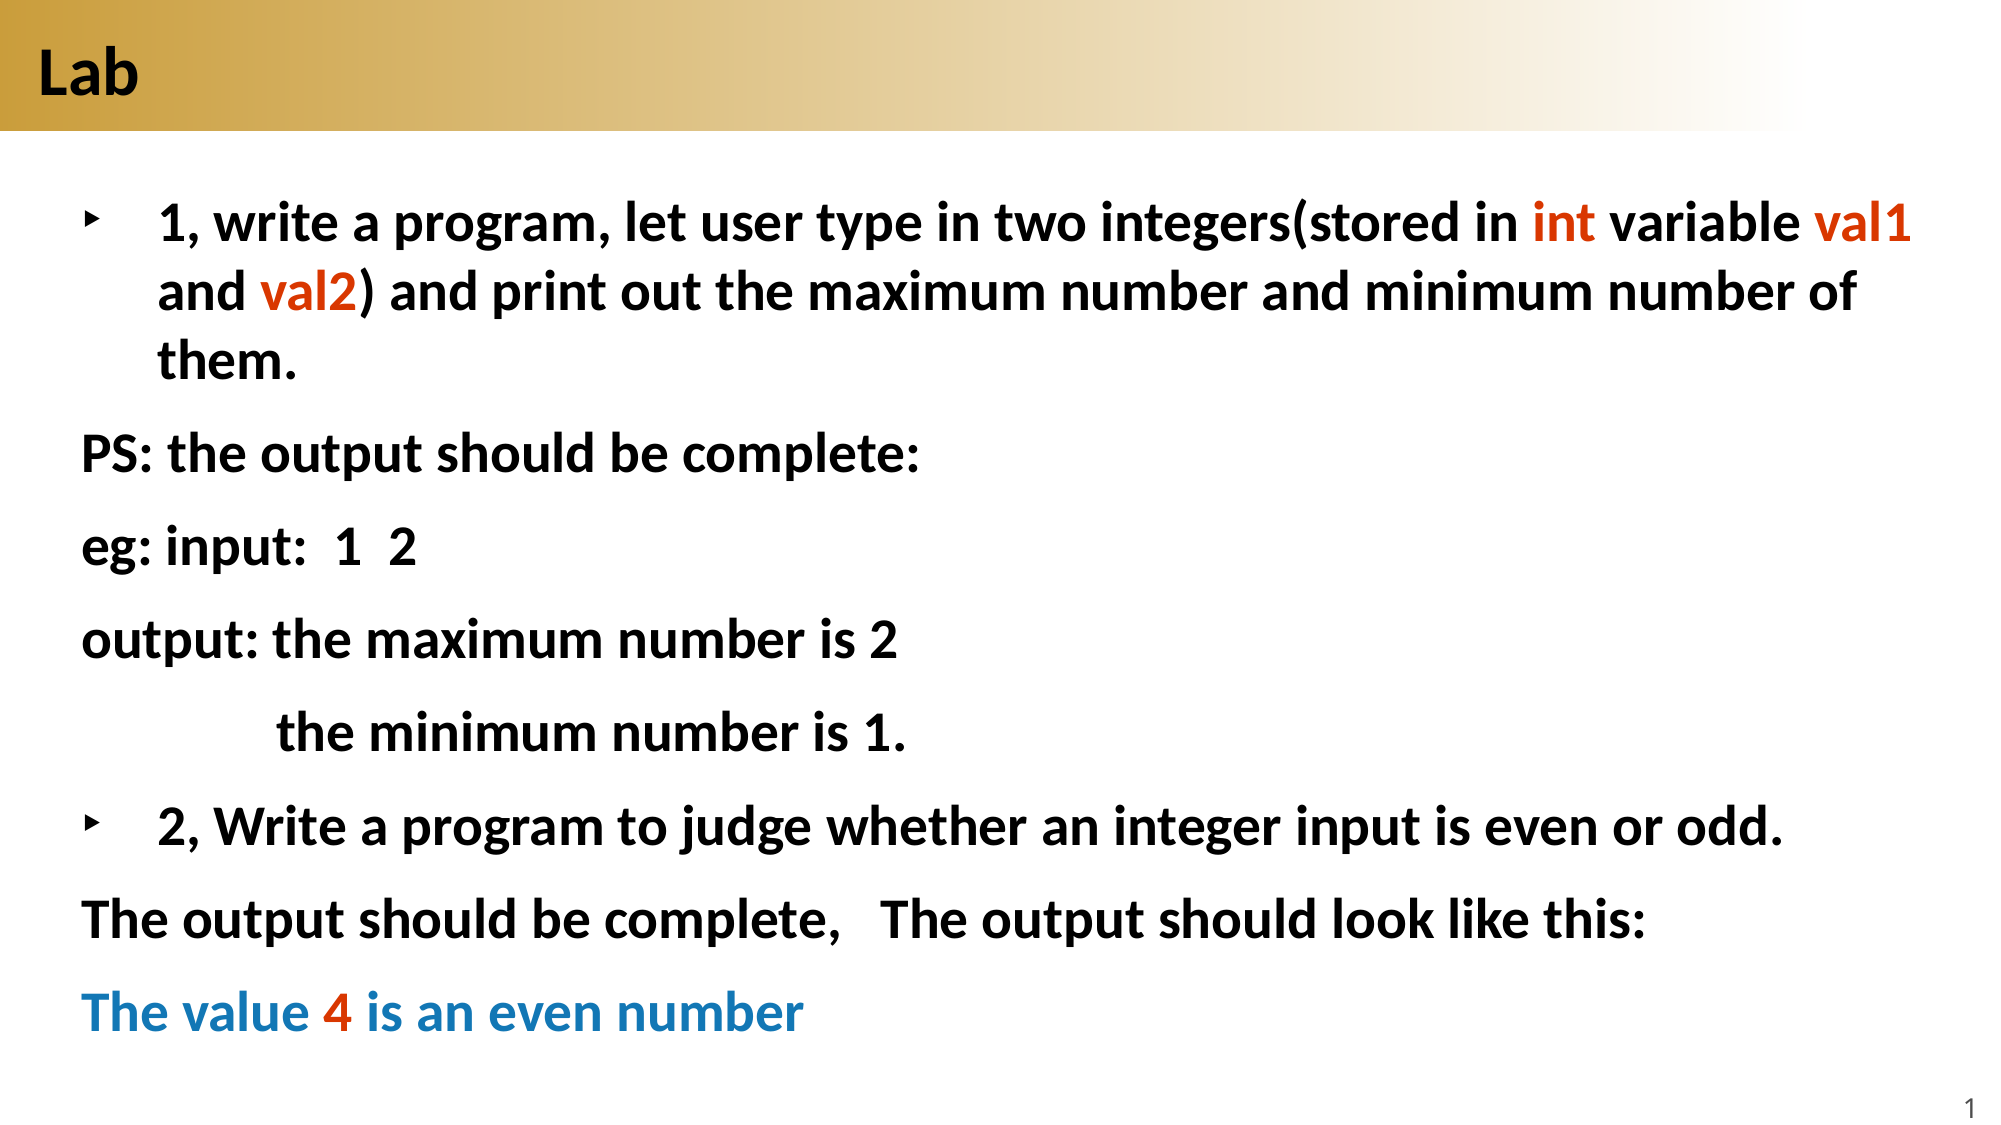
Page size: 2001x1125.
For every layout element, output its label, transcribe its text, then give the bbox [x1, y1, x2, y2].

list 1, write a program, let user type in two integers(stored in int variable val1 and val2) and print out the maximum number and minimum number of them. PS: the output should be complete: eg: input: 1 2 output: the maximum number is 2 the minimum number is 1. 2, Write a program to judge whether an integer input is even or odd. The output should be complete, The output should look like this: The value 4 is an even number [39, 183, 1914, 1048]
title Lab [39, 15, 1961, 119]
slide_number 17 [1952, 1085, 2000, 1125]
